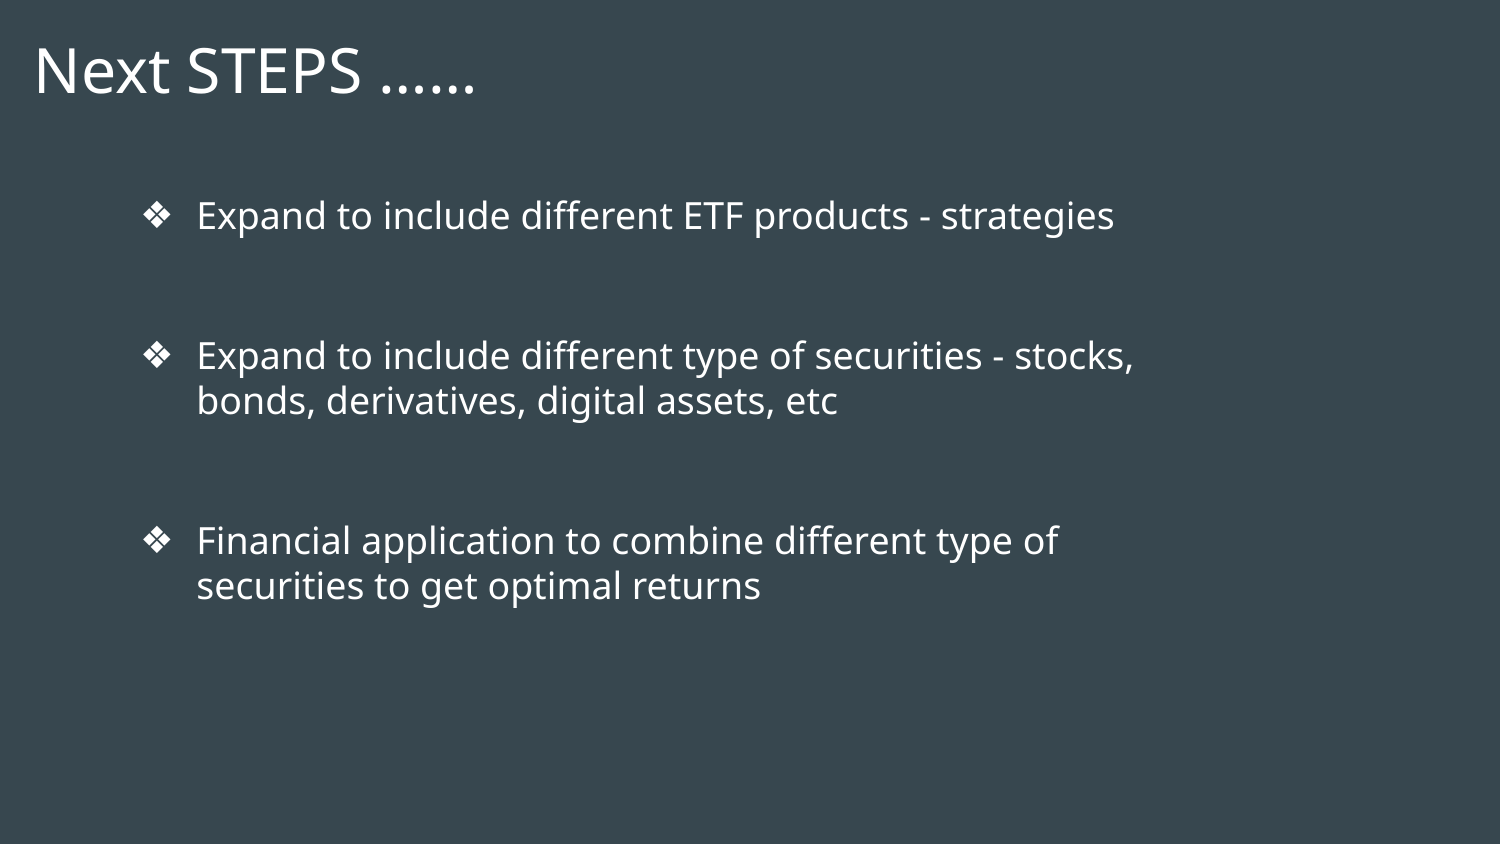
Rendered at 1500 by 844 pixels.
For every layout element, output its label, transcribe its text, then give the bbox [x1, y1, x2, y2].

list Expand to include different ETF products - strategies Expand to include different type of securities - stocks, bonds, derivatives, digital assets, etc Financial application to combine different type of securities to get optimal returns [106, 184, 1154, 746]
title Next STEPS …… [18, 15, 1282, 133]
